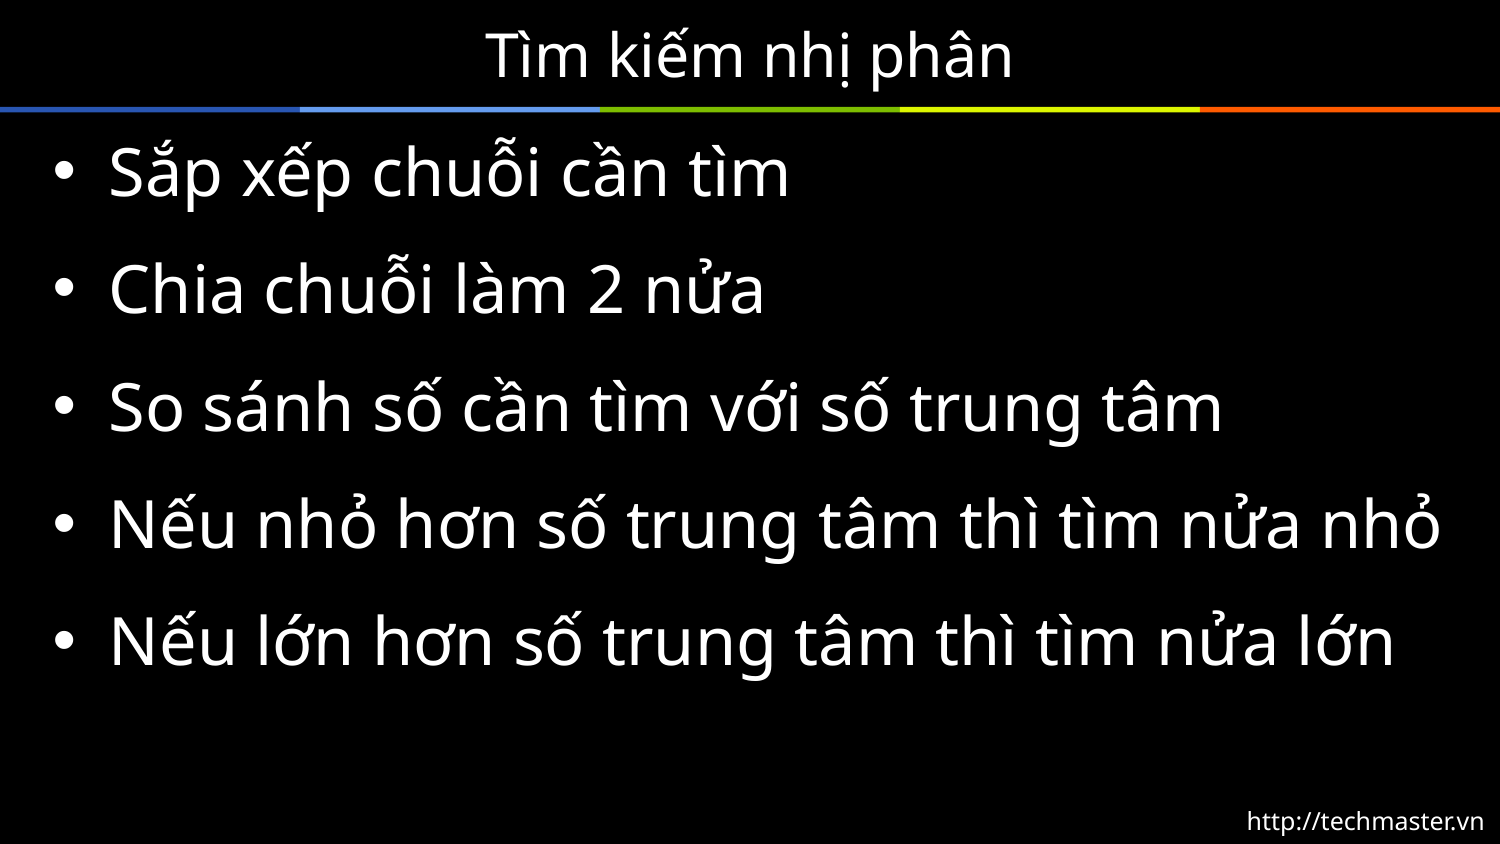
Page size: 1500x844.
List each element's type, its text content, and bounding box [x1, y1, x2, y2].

title Tìm kiếm nhị phân [37, 9, 1463, 98]
list Sắp xếp chuỗi cần tìm Chia chuỗi làm 2 nửa So sánh số cần tìm với số trung tâm Nếu nhỏ hơn số trung tâm thì tìm nửa nhỏ Nếu lớn hơn số trung tâm thì tìm nửa lớn [37, 121, 1463, 799]
